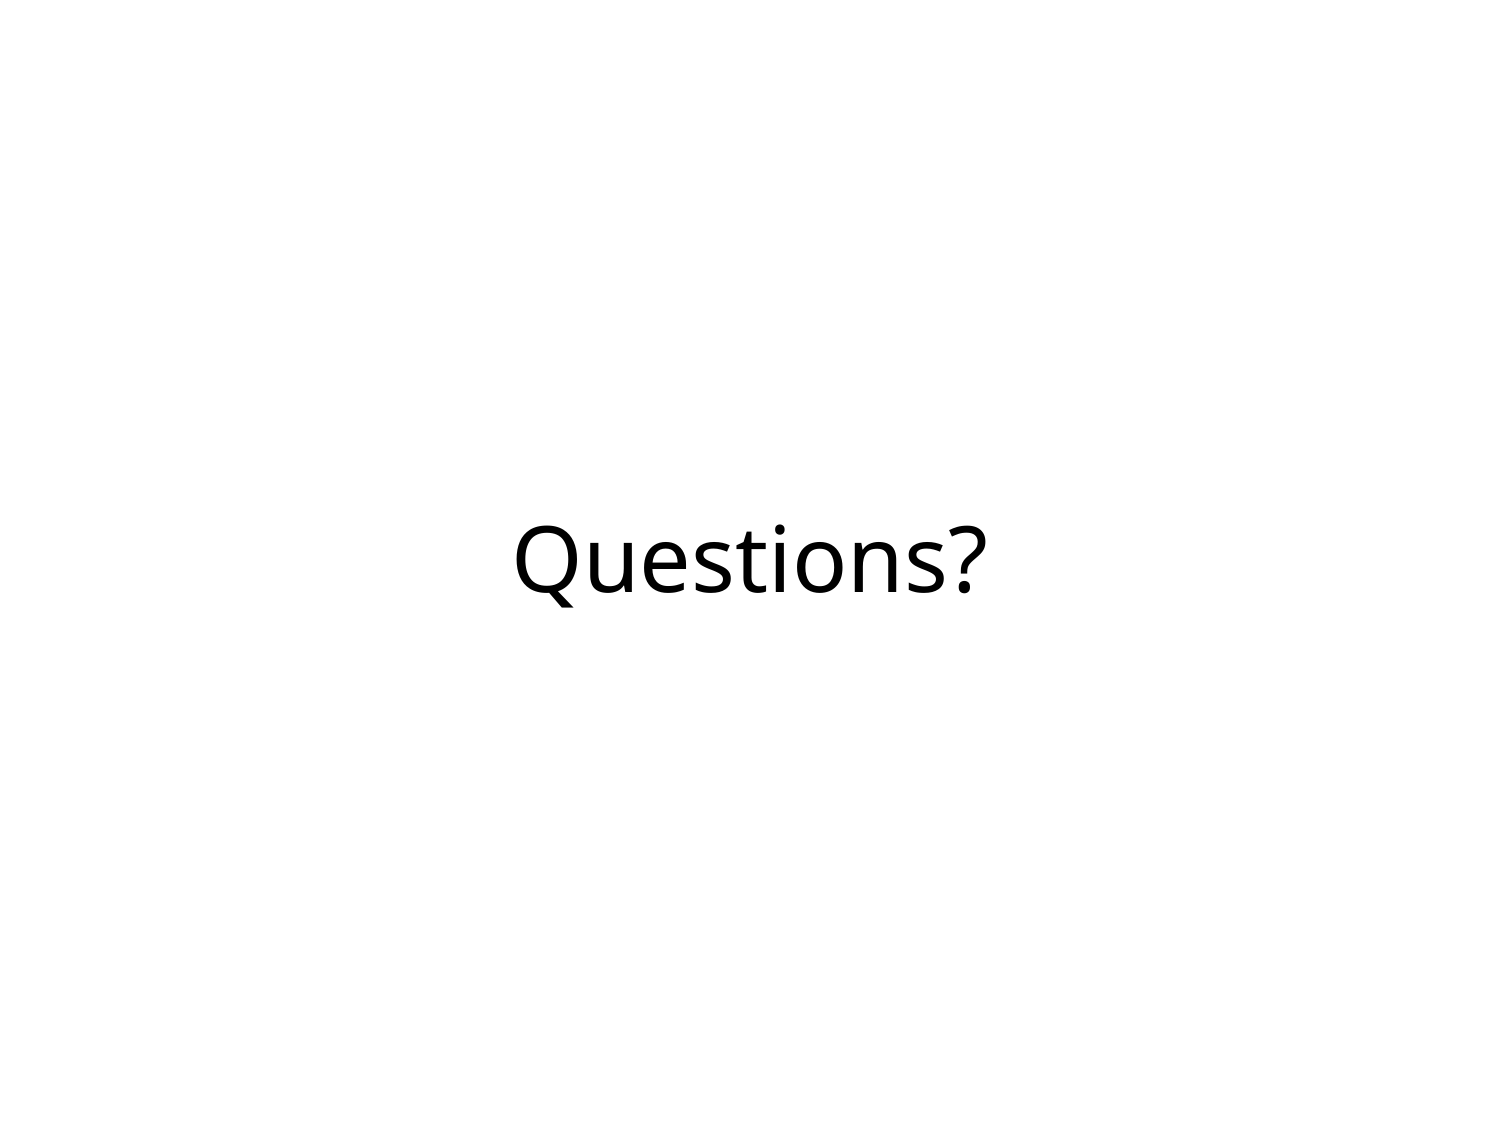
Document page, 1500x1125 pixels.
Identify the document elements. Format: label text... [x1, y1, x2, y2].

title Questions? [103, 453, 1397, 672]
